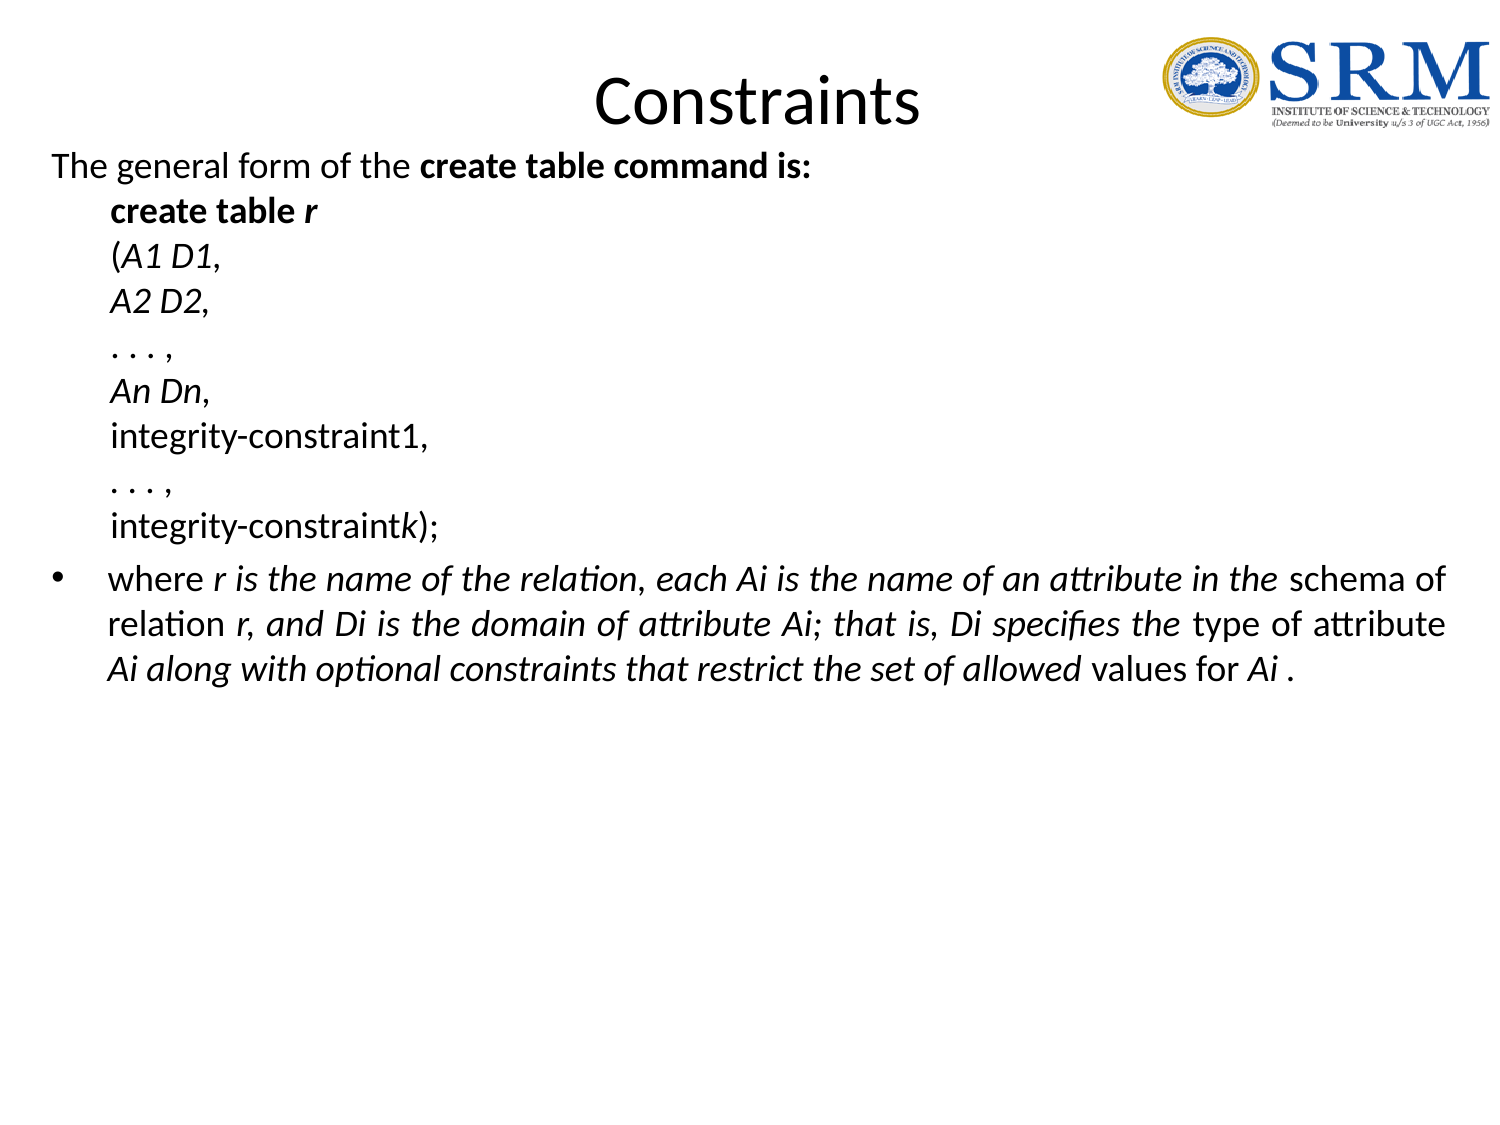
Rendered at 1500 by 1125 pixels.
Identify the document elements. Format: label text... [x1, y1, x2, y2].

title Constraints [75, 45, 1144, 133]
picture [1149, 0, 1500, 163]
list The general form of the create table command is: create table r (A1 D1, A2 D2, . . . , An Dn, integrity-constraint1, . . . , integrity-constraintk); where r is the name of the relation, each Ai is the name of an attribute in the schema of relation r, and Di is the domain of attribute Ai; that is, Di specifies the type of attribute Ai along with optional constraints that restrict the set of allowed values for Ai . [36, 133, 1462, 1125]
